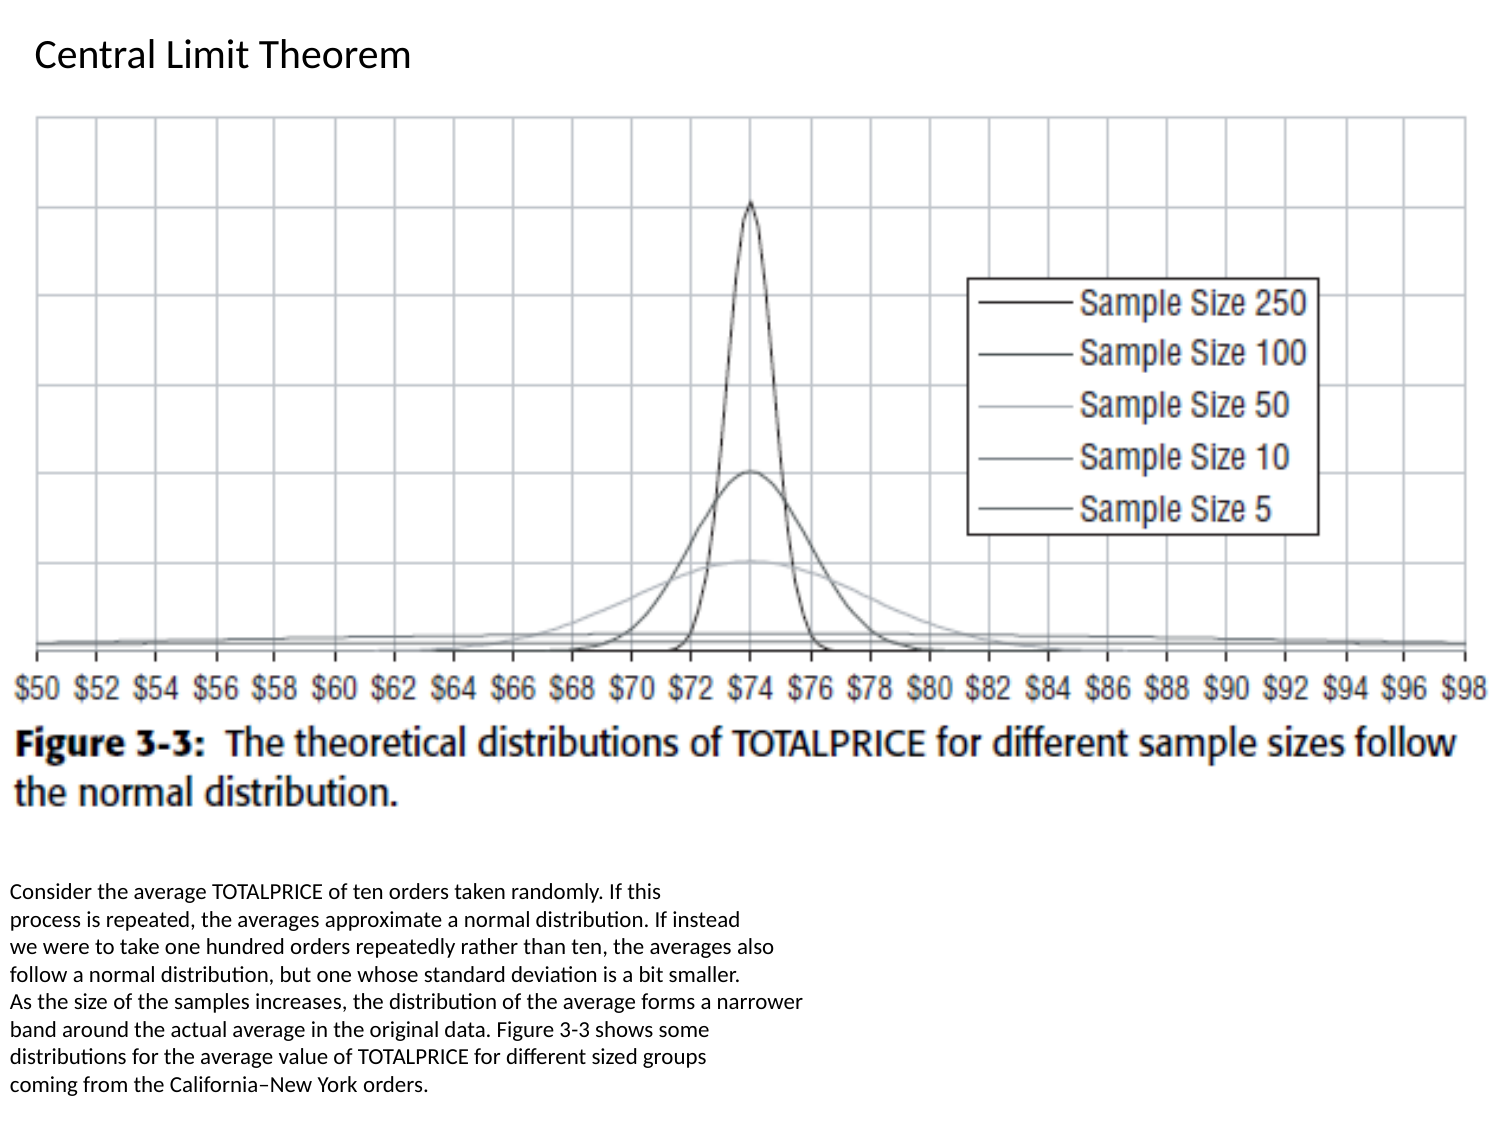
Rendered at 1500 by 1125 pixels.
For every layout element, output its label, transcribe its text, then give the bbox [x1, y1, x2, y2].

text_box Central Limit Theorem [19, 19, 428, 78]
text_box Consider the average TOTALPRICE of ten orders taken randomly. If this process is repeated, the averages approximate a normal distribution. If instead we were to take one hundred orders repeatedly rather than ten, the averages also follow a normal distribution, but one whose standard deviation is a bit smaller. As the size of the samples increases, the distribution of the average forms a narrower band around the actual average in the original data. Figure 3-3 shows some distributions for the average value of TOTALPRICE for different sized groups coming from the California–New York orders. [0, 869, 1496, 1104]
picture [1, 79, 1500, 840]
